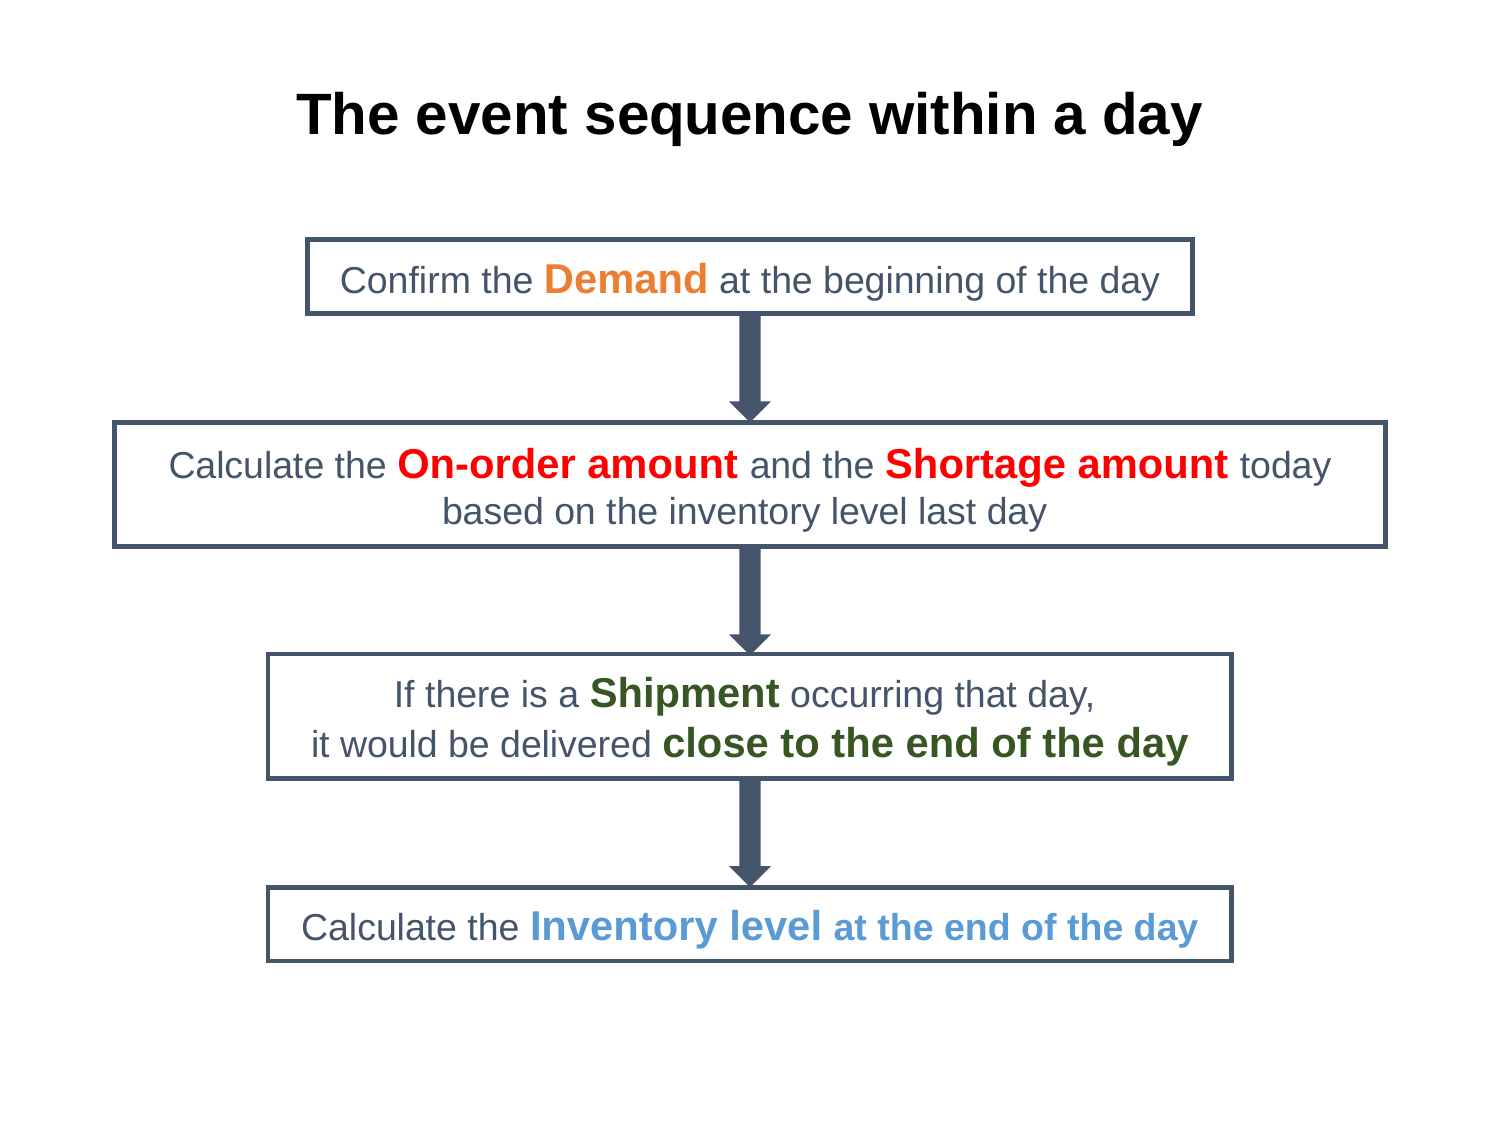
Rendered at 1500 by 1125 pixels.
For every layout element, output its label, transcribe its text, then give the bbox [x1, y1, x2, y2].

title The event sequence within a day [103, 72, 1397, 159]
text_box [114, 239, 1386, 961]
